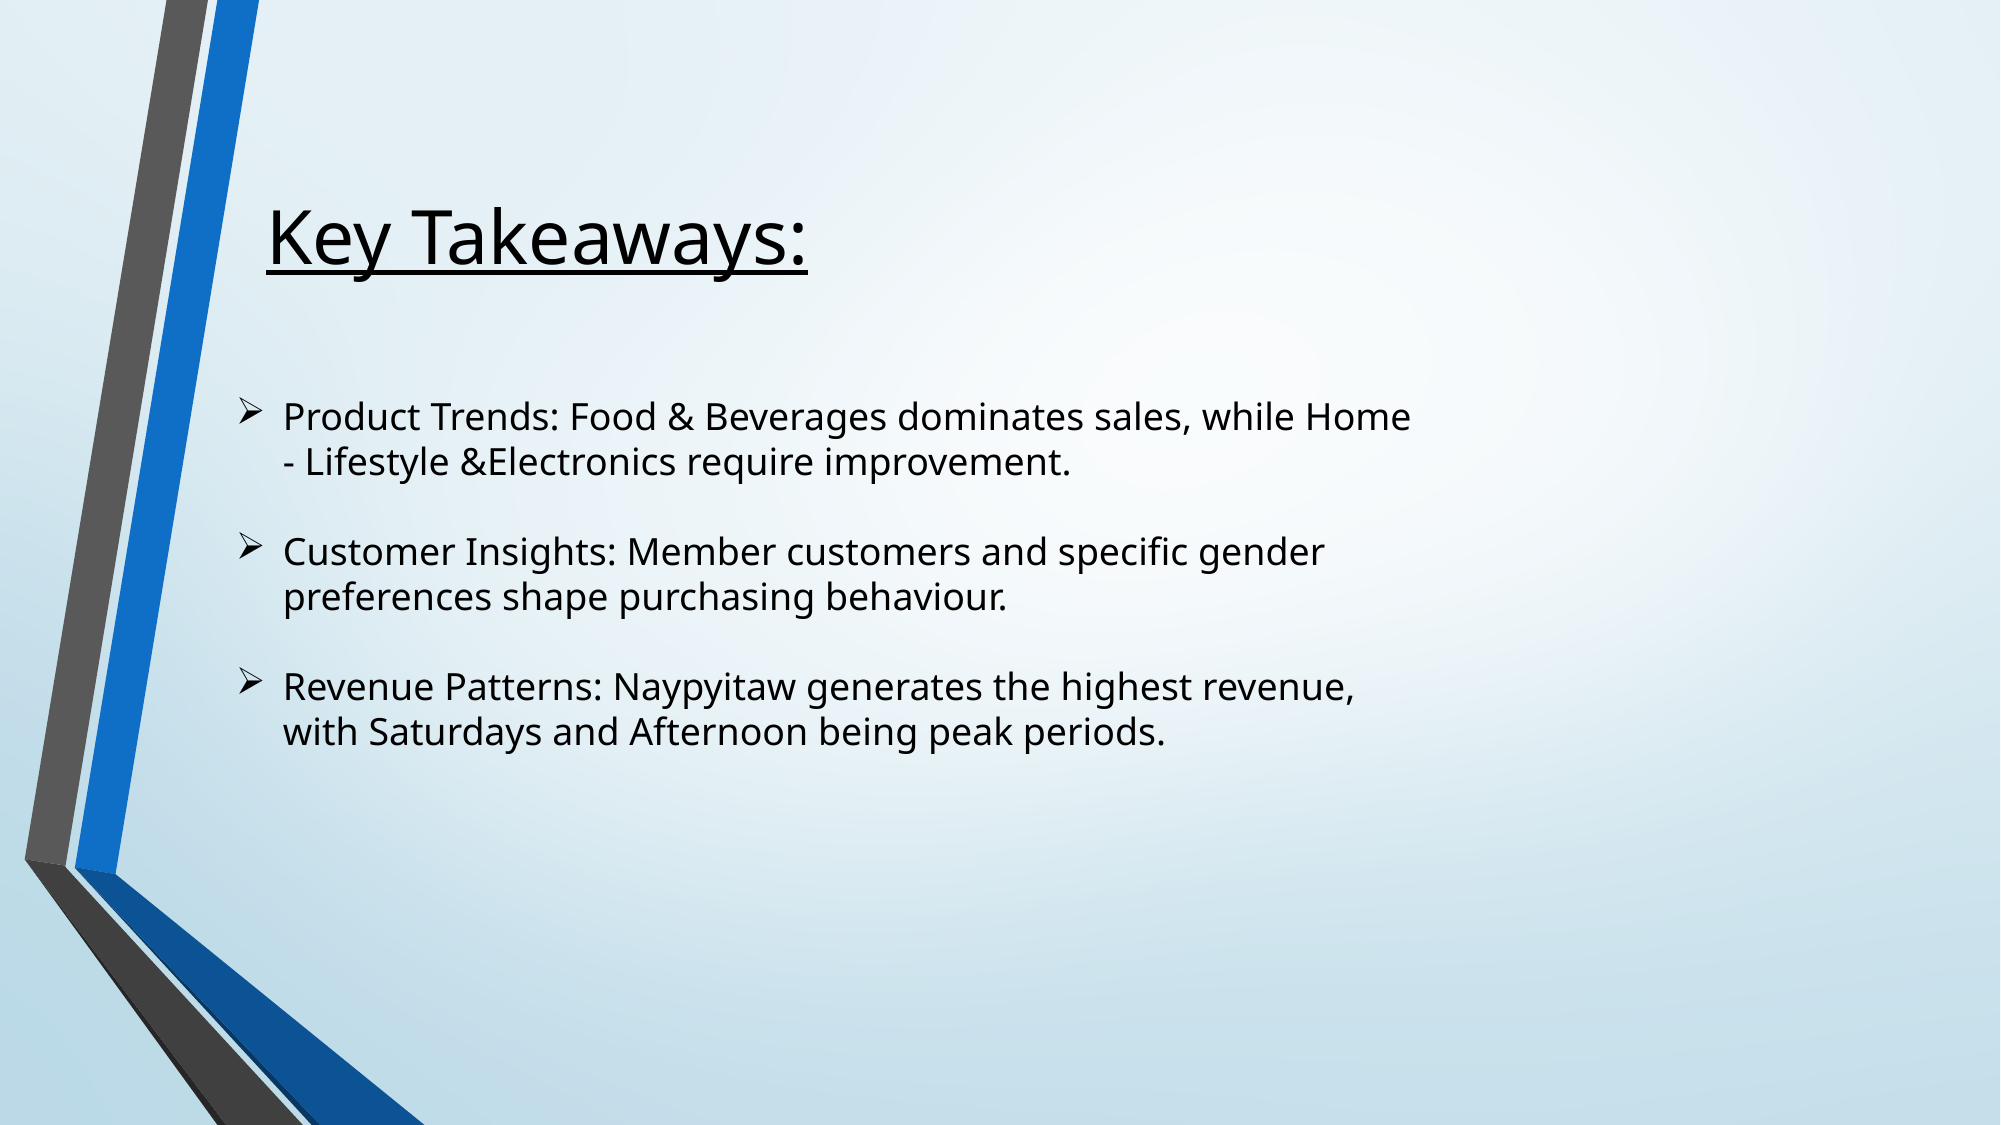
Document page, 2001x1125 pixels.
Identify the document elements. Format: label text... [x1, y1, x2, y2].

text_box Key Takeaways: [251, 182, 964, 287]
text_box Product Trends: Food & Beverages dominates sales, while Home - Lifestyle &Electronics require improvement. Customer Insights: Member customers and specific gender preferences shape purchasing behaviour. Revenue Patterns: Naypyitaw generates the highest revenue, with Saturdays and Afternoon being peak periods. [221, 385, 1448, 761]
